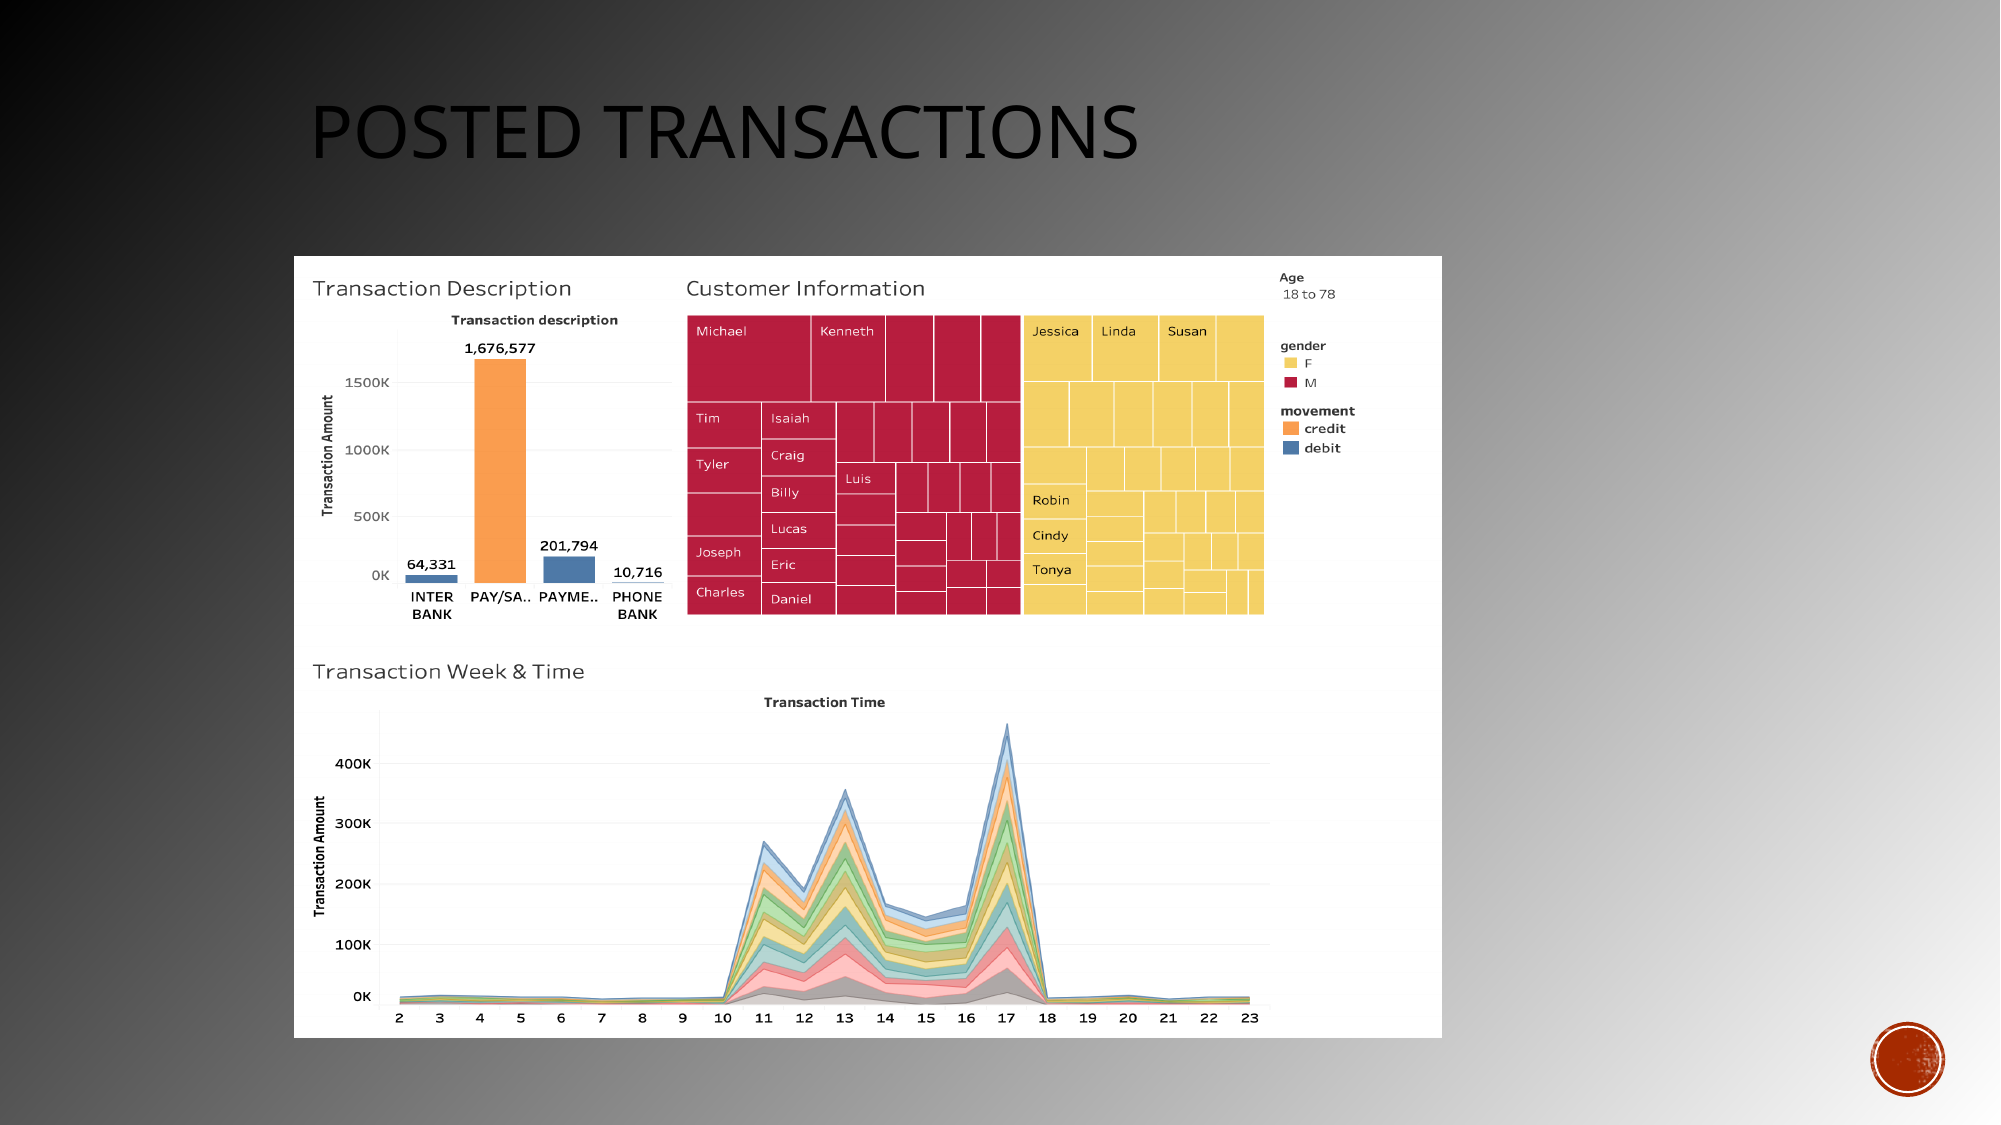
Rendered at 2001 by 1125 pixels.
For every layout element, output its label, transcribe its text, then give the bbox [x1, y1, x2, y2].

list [297, 259, 1439, 1034]
title Posted transactions [294, 28, 1707, 241]
